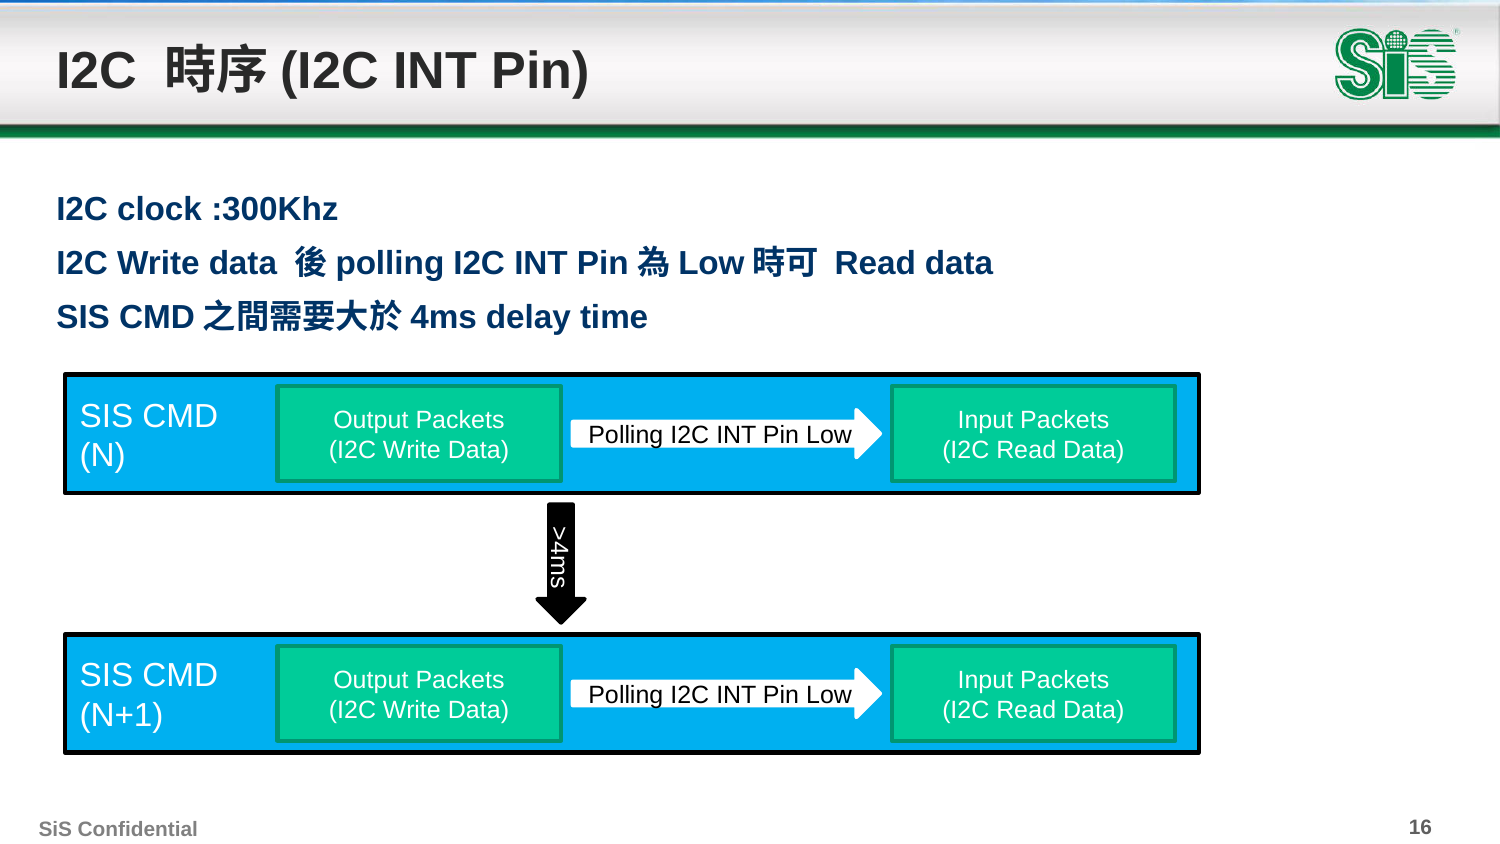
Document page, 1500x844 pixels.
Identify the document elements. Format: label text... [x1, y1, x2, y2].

text_box SIS CMD (N+1) [63, 632, 1201, 755]
text_box Output Packets (I2C Write Data) [275, 384, 563, 483]
title I2C 時序(I2C INT Pin) [41, 14, 1223, 121]
slide_number 16 [1167, 806, 1447, 844]
text_box Polling I2C INT Pin Low [570, 408, 883, 460]
text_box Input Packets (I2C Read Data) [890, 644, 1177, 743]
text_box Output Packets (I2C Write Data) [275, 644, 563, 743]
text_box Polling I2C INT Pin Low [570, 667, 883, 720]
text_box SIS CMD (N) [63, 372, 1201, 495]
picture [0, 0, 1500, 844]
list I2C clock :300Khz I2C Write data 後polling I2C INT Pin為Low時可 Read data SIS CMD之間需要大於4ms delay time [41, 173, 1459, 340]
text_box Input Packets (I2C Read Data) [890, 384, 1177, 483]
text_box >4ms [535, 502, 587, 625]
